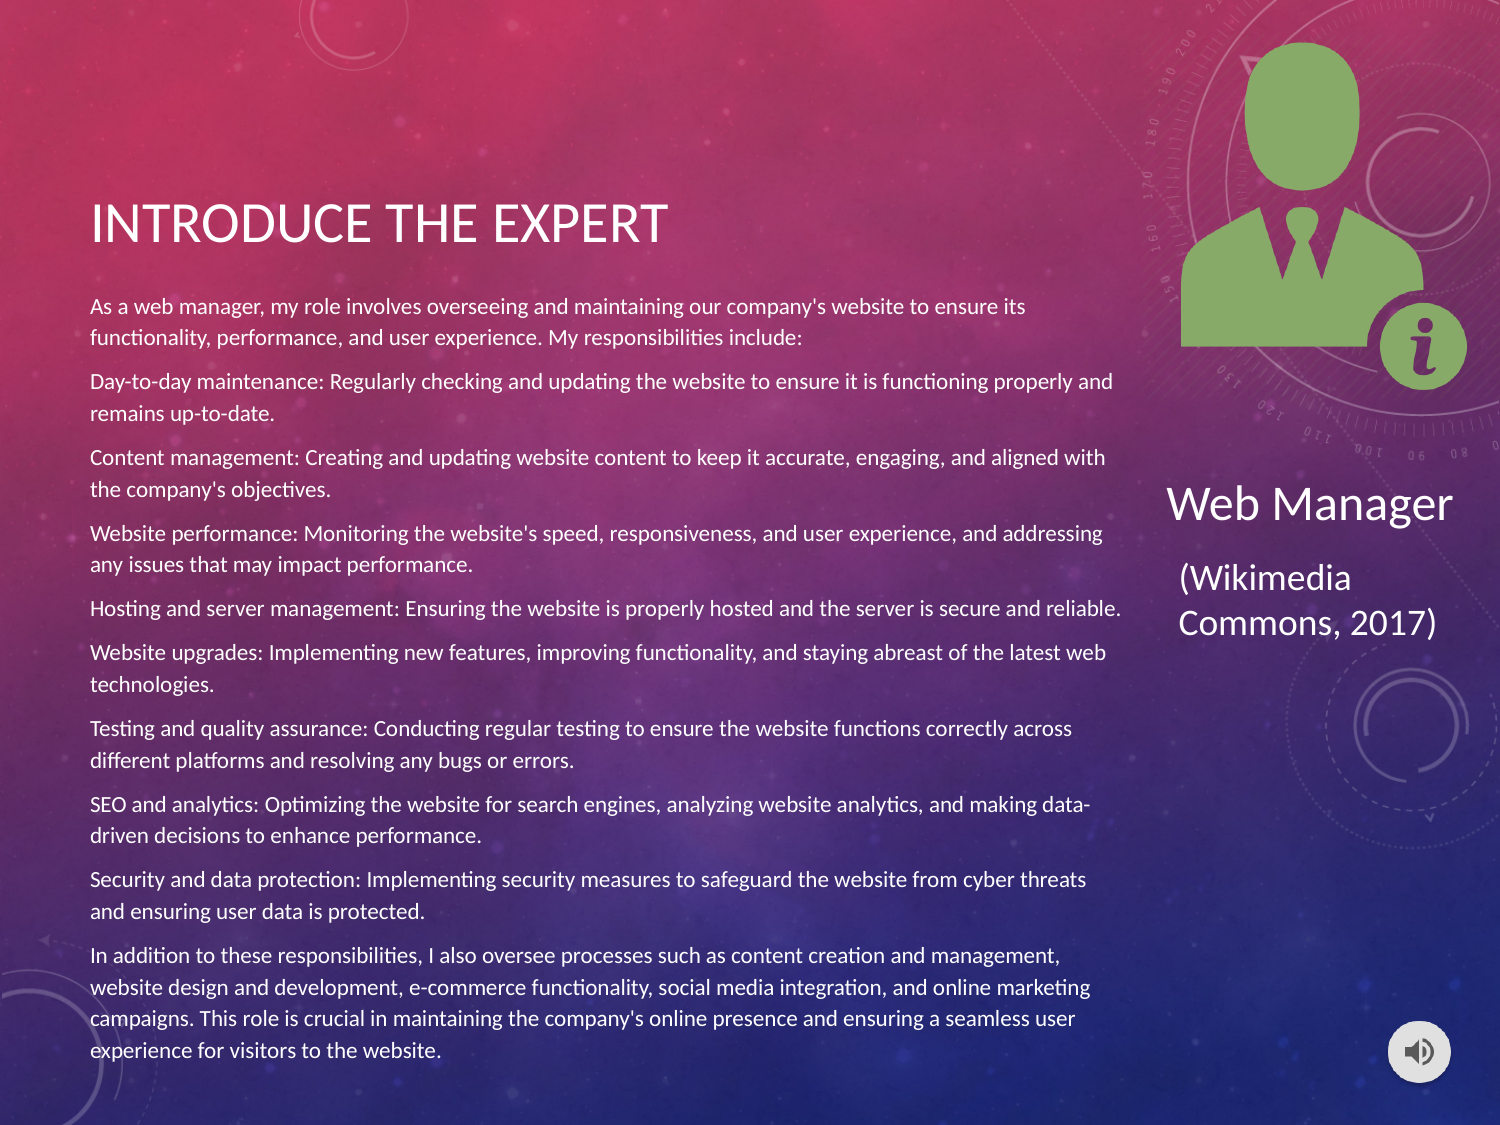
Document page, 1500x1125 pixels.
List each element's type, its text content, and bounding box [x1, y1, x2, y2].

text_box Web Manager [1103, 462, 1500, 538]
text_box (Wikimedia Commons, 2017) [1163, 545, 1457, 651]
list As a web manager, my role involves overseeing and maintaining our company's website to ensure its functionality, performance, and user experience. My responsibilities include: Day-to-day maintenance: Regularly checking and updating the website to ensure it is functioning properly and remains up-to-date. Content management: Creating and updating website content to keep it accurate, engaging, and aligned with the company's objectives. Website performance: Monitoring the website's speed, responsiveness, and user experience, and addressing any issues that may impact performance. Hosting and server management: Ensuring the website is properly hosted and the server is secure and reliable. Website upgrades: Implementing new features, improving functionality, and staying abreast of the latest web technologies. Testing and quality assurance: Conducting regular testing to ensure the website functions correctly across different platforms and resolving any bugs or errors. SEO and analytics: Optimizing the website for search engines, analyzing website analytics, and making data-driven decisions to enhance performance. Security and data protection: Implementing security measures to safeguard the website from cyber threats and ensuring user data is protected. In addition to these responsibilities, I also oversee processes such as content creation and management, website design and development, e-commerce functionality, social media integration, and online marketing campaigns. This role is crucial in maintaining the company's online presence and ensuring a seamless user experience for visitors to the website. [75, 279, 1137, 1090]
title INTRODUCE THE EXPERT [75, 99, 1131, 279]
picture [0, 0, 1500, 1125]
